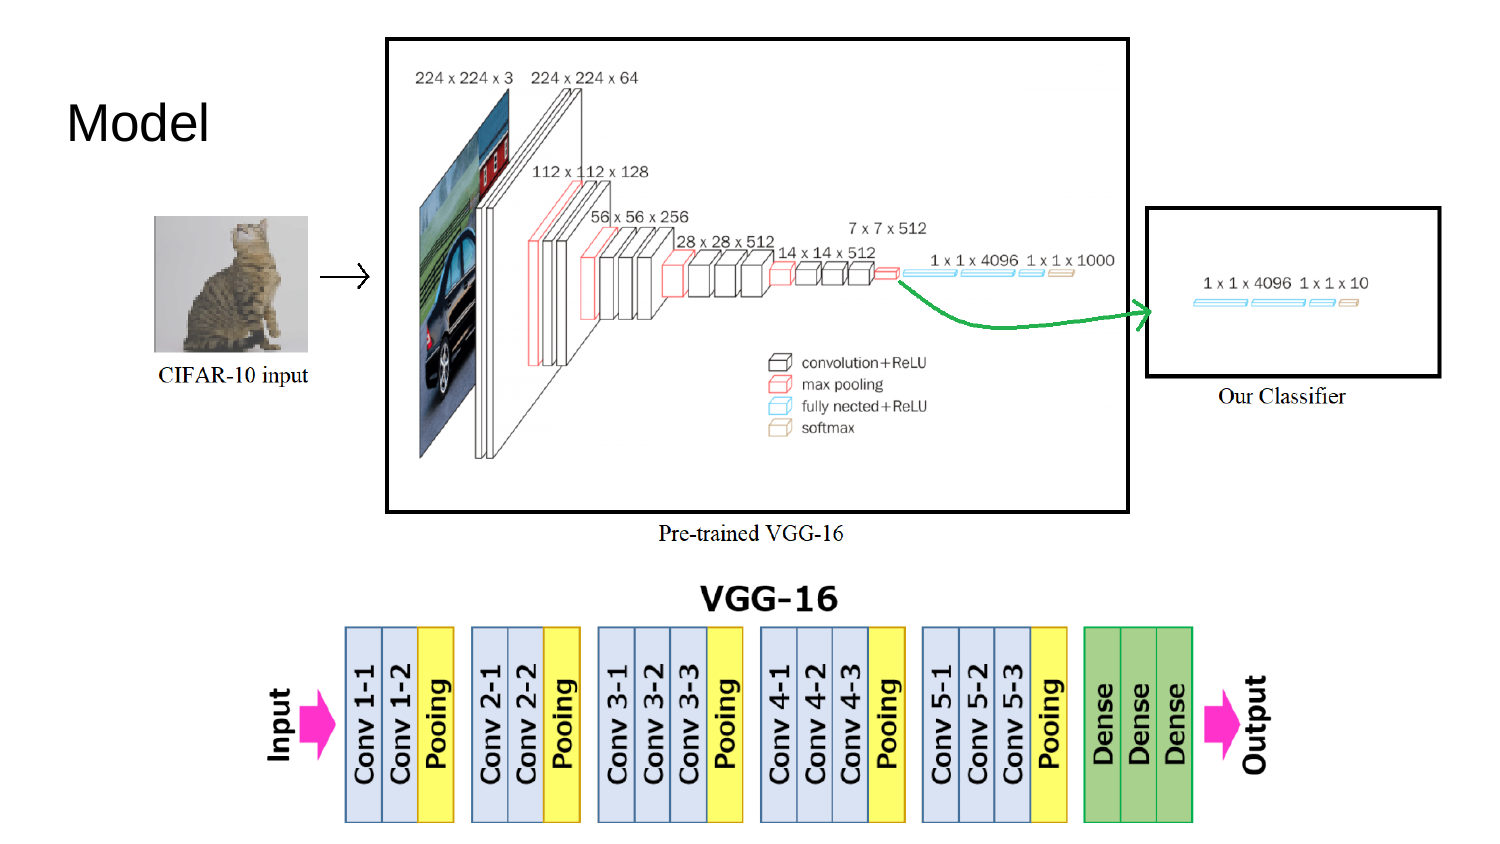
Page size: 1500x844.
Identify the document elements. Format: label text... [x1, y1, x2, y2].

picture [246, 565, 1294, 823]
title Model [51, 72, 136, 167]
picture [141, 30, 1451, 550]
